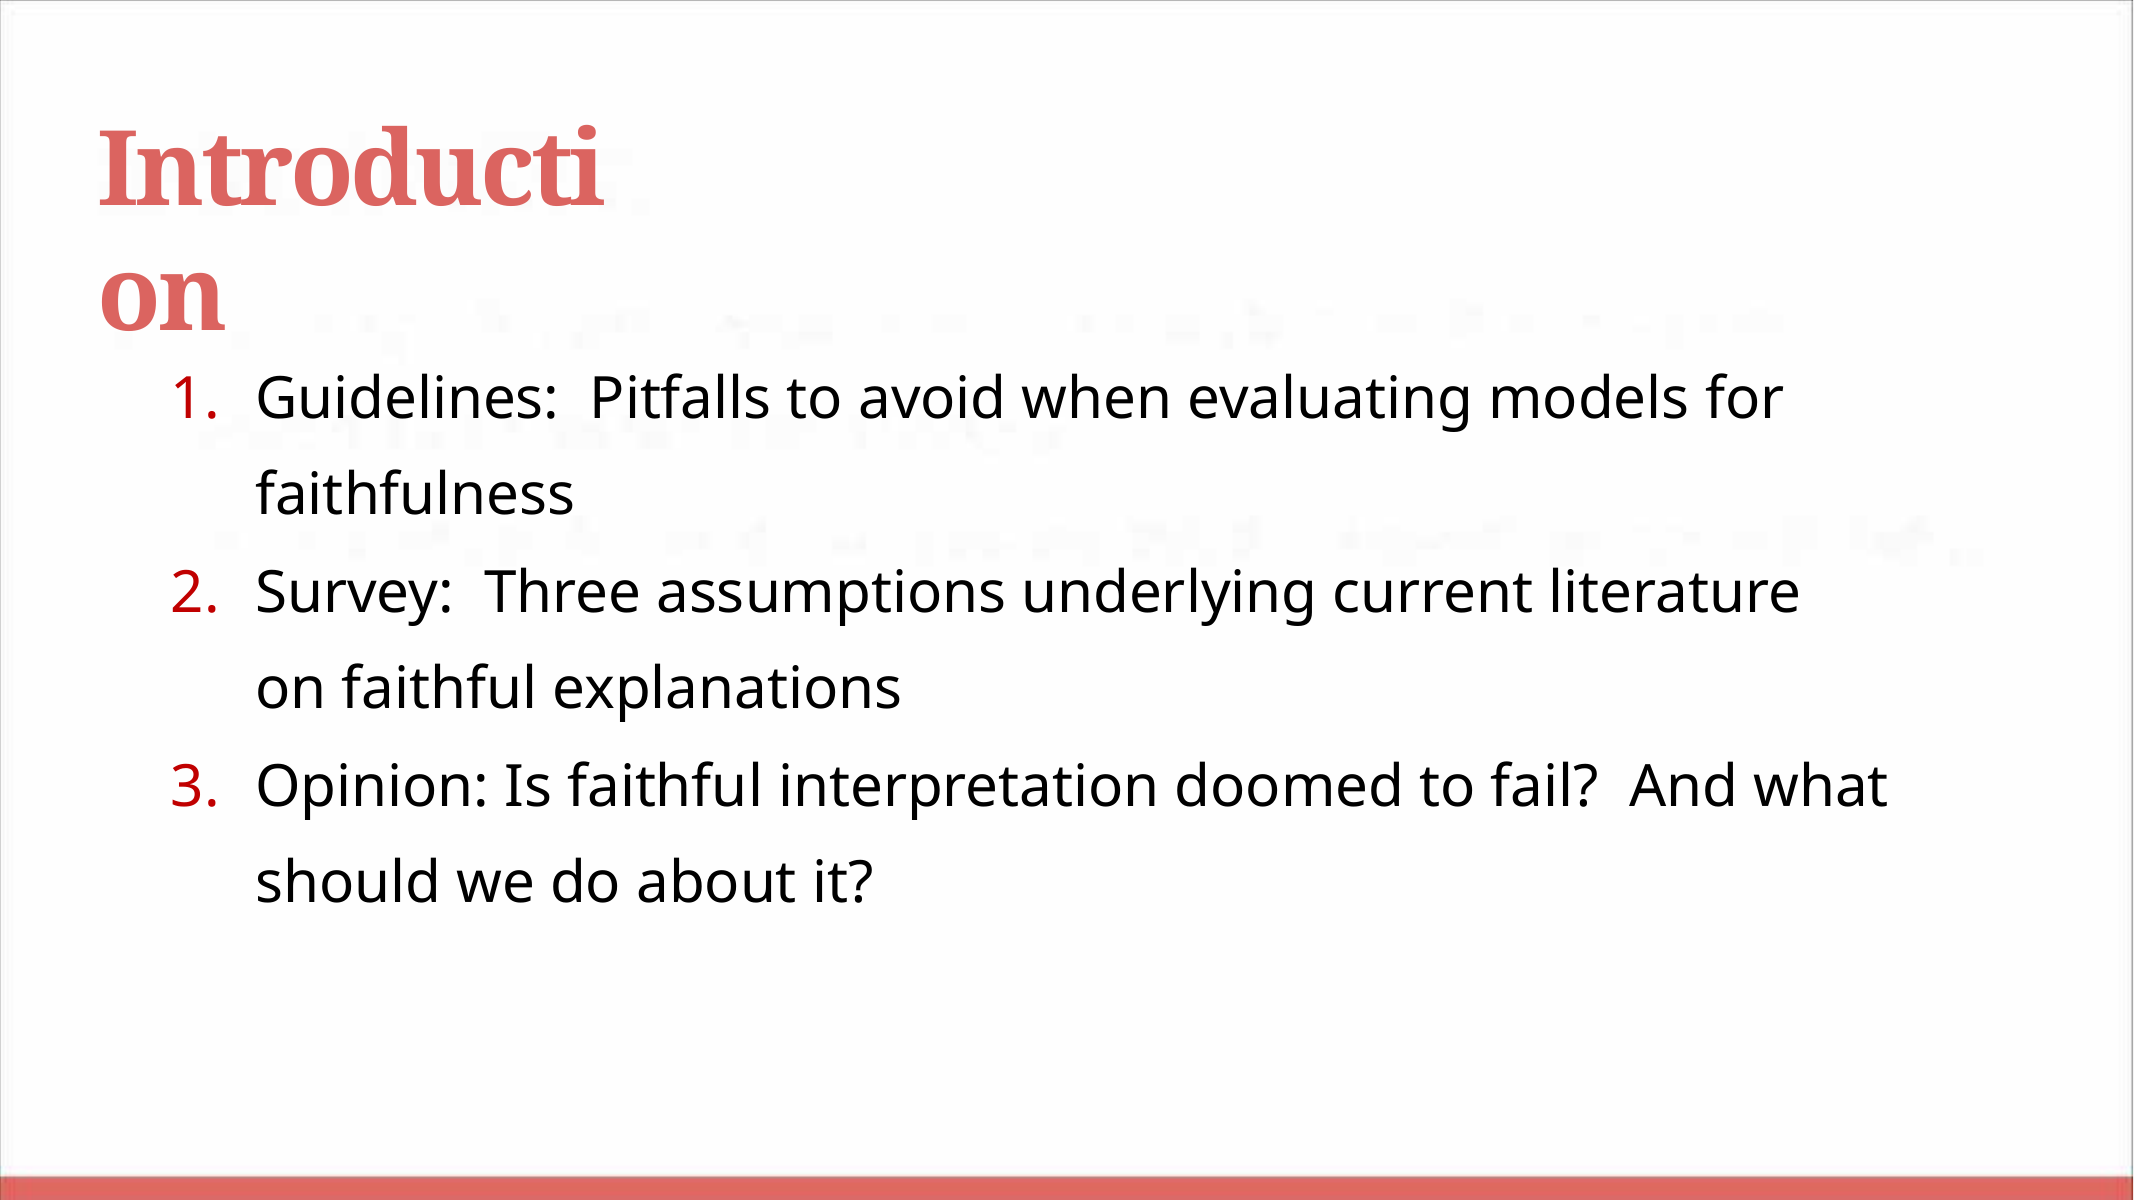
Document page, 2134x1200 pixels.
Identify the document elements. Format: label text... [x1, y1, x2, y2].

text_box [0, 0, 2134, 1200]
title Introduction [95, 99, 657, 352]
text_box Guidelines: Pitfalls to avoid when evaluating models for faithfulness Survey: Three assumptions underlying current literature on faithful explanations Opinion: Is faithful interpretation doomed to fail? And what should we do about it? [166, 332, 2067, 1021]
